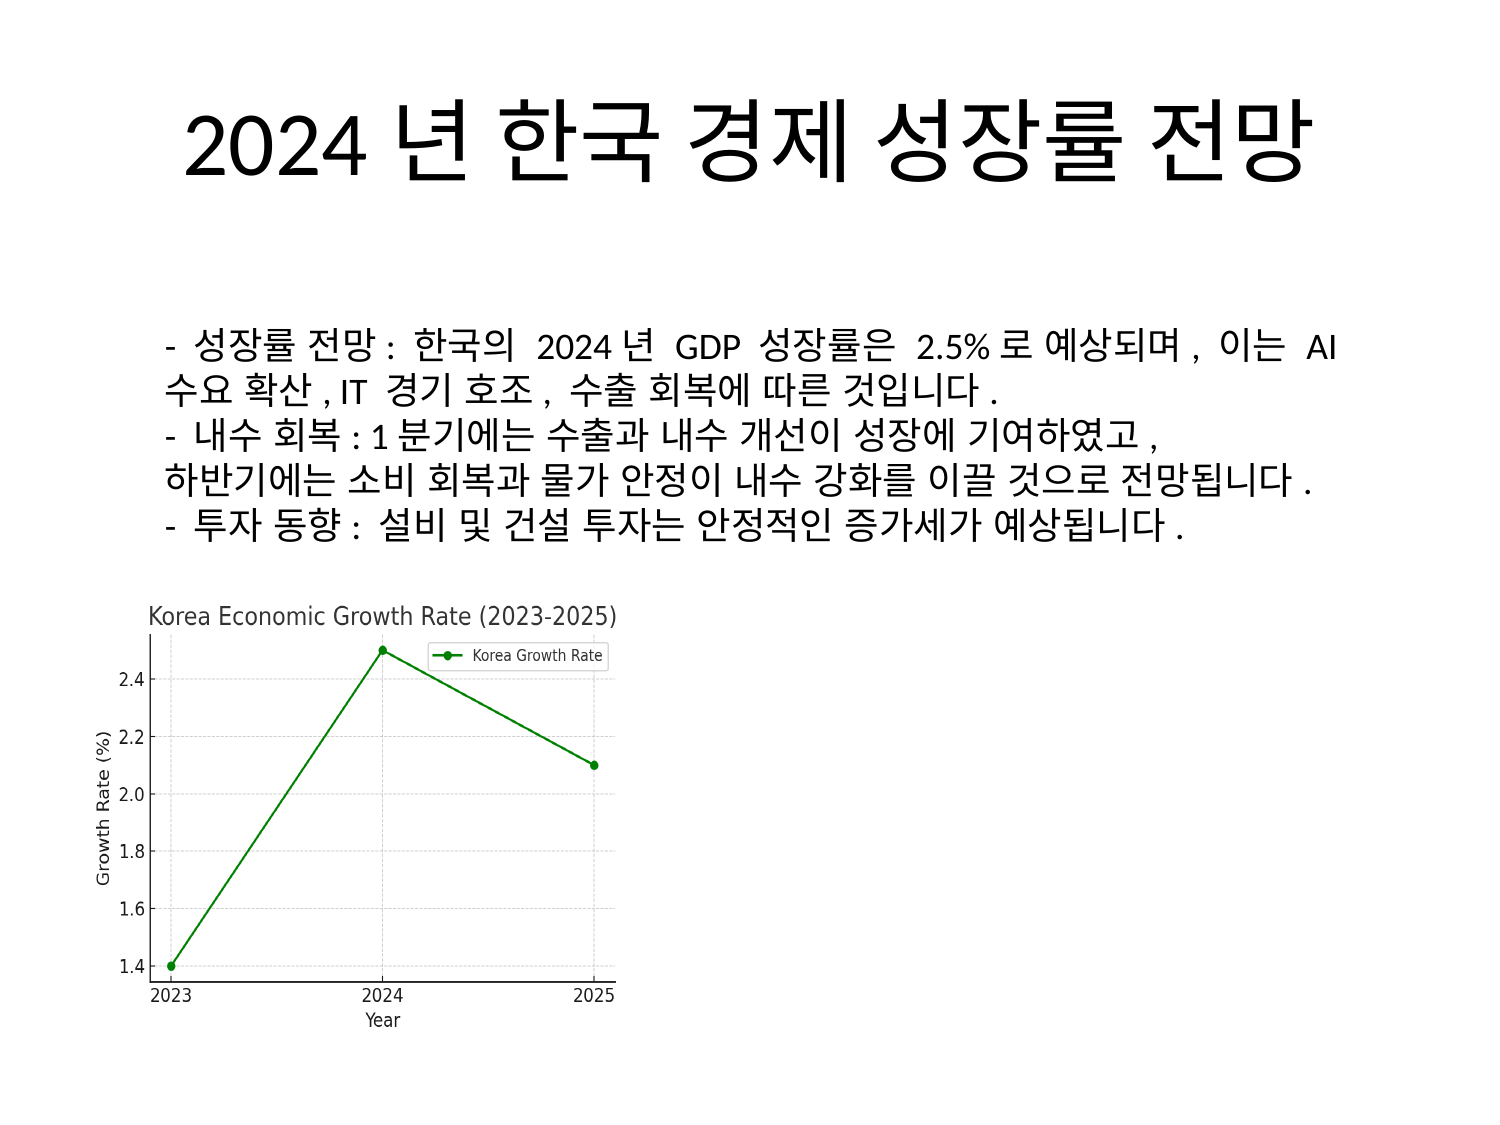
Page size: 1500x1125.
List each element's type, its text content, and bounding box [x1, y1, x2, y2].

title 2024년 한국 경제 성장률 전망 [75, 45, 1425, 233]
picture [74, 580, 676, 1031]
text_box - 성장률 전망: 한국의 2024년 GDP 성장률은 2.5%로 예상되며, 이는 AI 수요 확산, IT 경기 호조, 수출 회복에 따른 것입니다. - 내수 회복: 1분기에는 수출과 내수 개선이 성장에 기여하였고, 하반기에는 소비 회복과 물가 안정이 내수 강화를 이끌 것으로 전망됩니다. - 투자 동향: 설비 및 건설 투자는 안정적인 증가세가 예상됩니다. [150, 224, 1357, 600]
